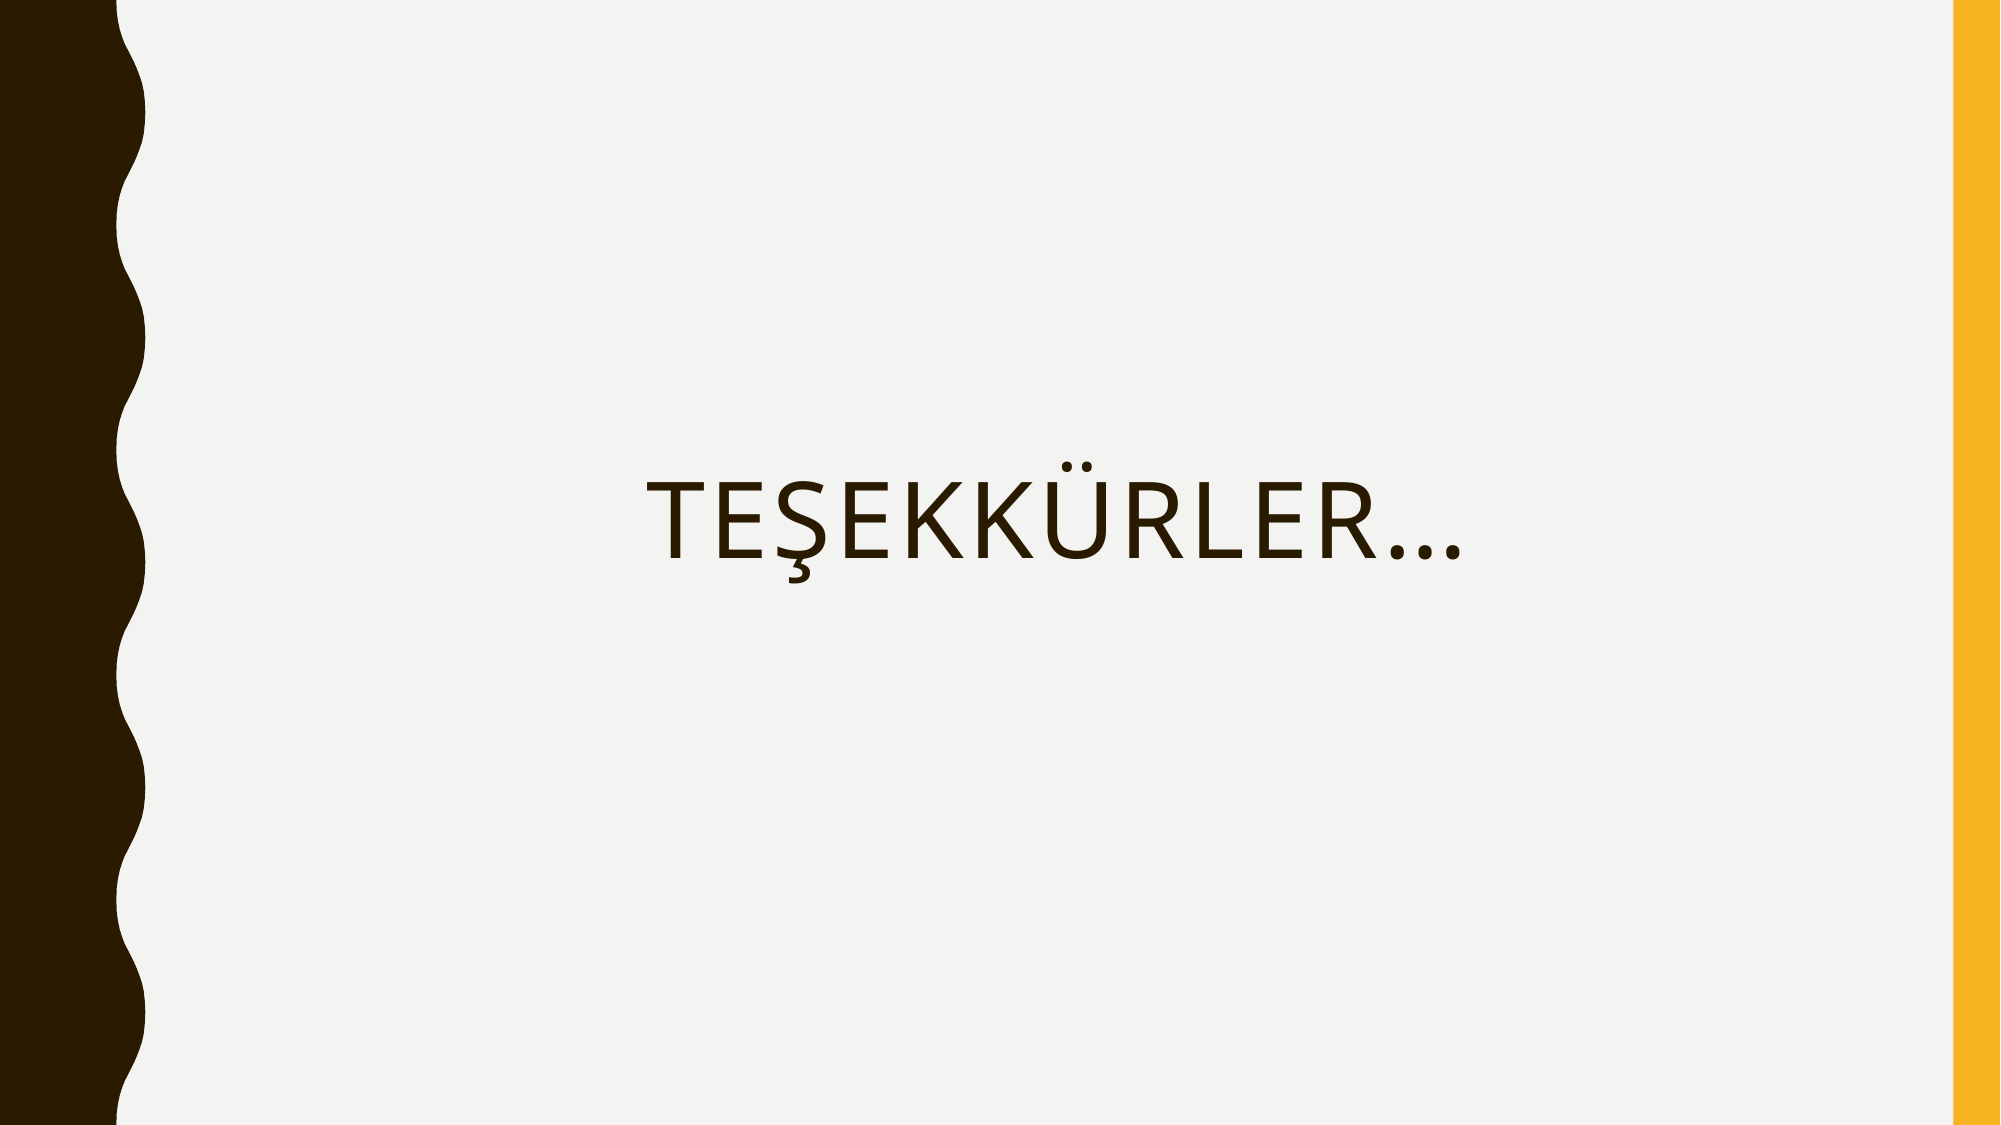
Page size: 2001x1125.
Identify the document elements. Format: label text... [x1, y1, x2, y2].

title TEŞEKKÜRLER… [631, 459, 2000, 704]
